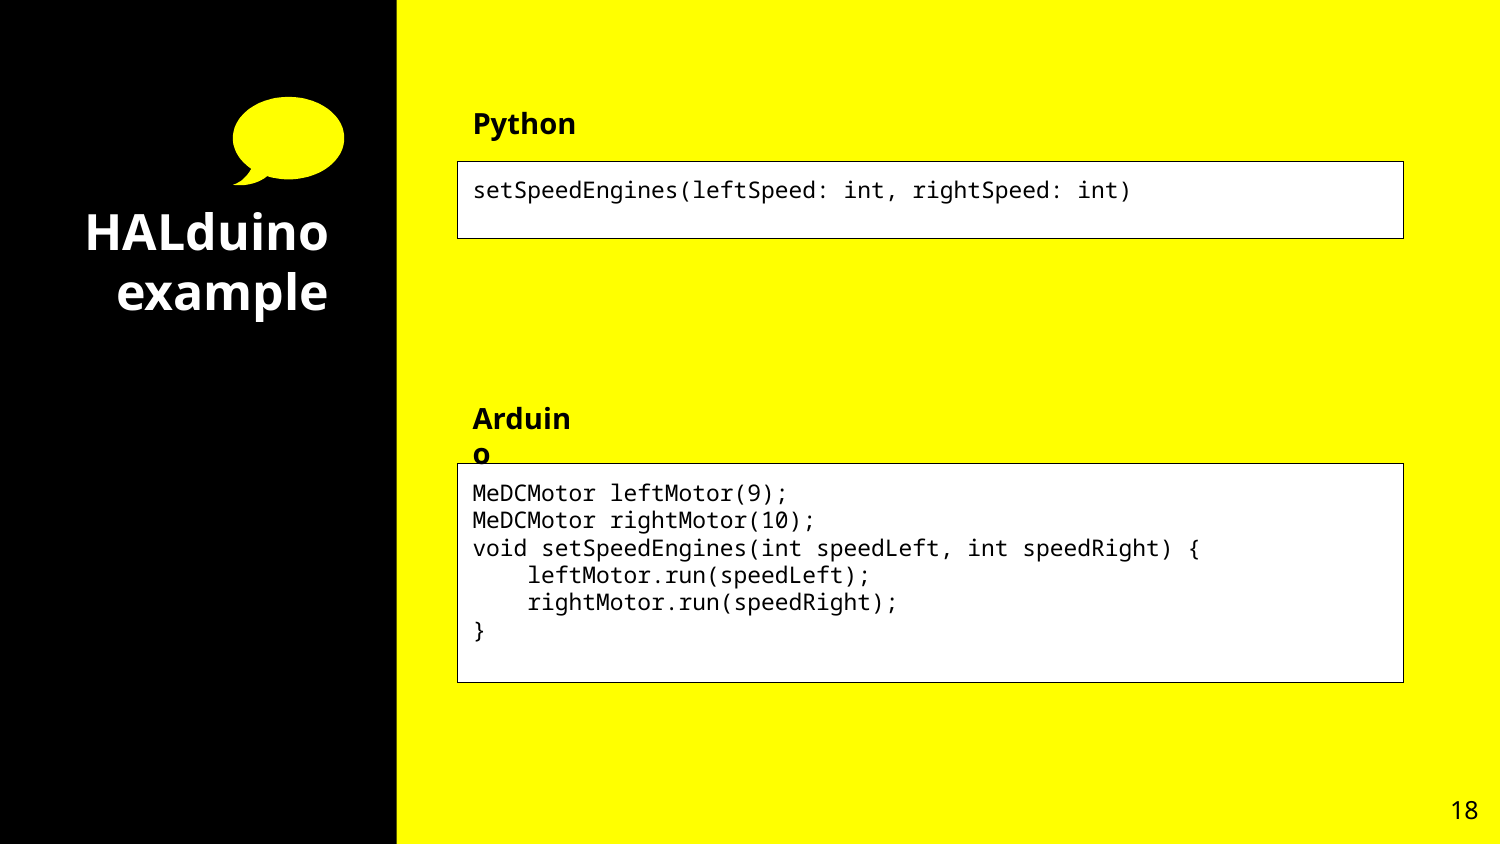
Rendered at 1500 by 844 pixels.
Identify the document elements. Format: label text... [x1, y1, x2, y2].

title HALduino example [65, 185, 345, 429]
text_box [232, 96, 345, 186]
text_box MeDCMotor leftMotor(9); MeDCMotor rightMotor(10); void setSpeedEngines(int speedLeft, int speedRight) { leftMotor.run(speedLeft); rightMotor.run(speedRight); } [457, 463, 1404, 683]
text_box Arduino [457, 385, 596, 459]
text_box setSpeedEngines(leftSpeed: int, rightSpeed: int) [457, 161, 1404, 239]
slide_number 18 [1403, 779, 1494, 844]
text_box Python [457, 90, 600, 163]
